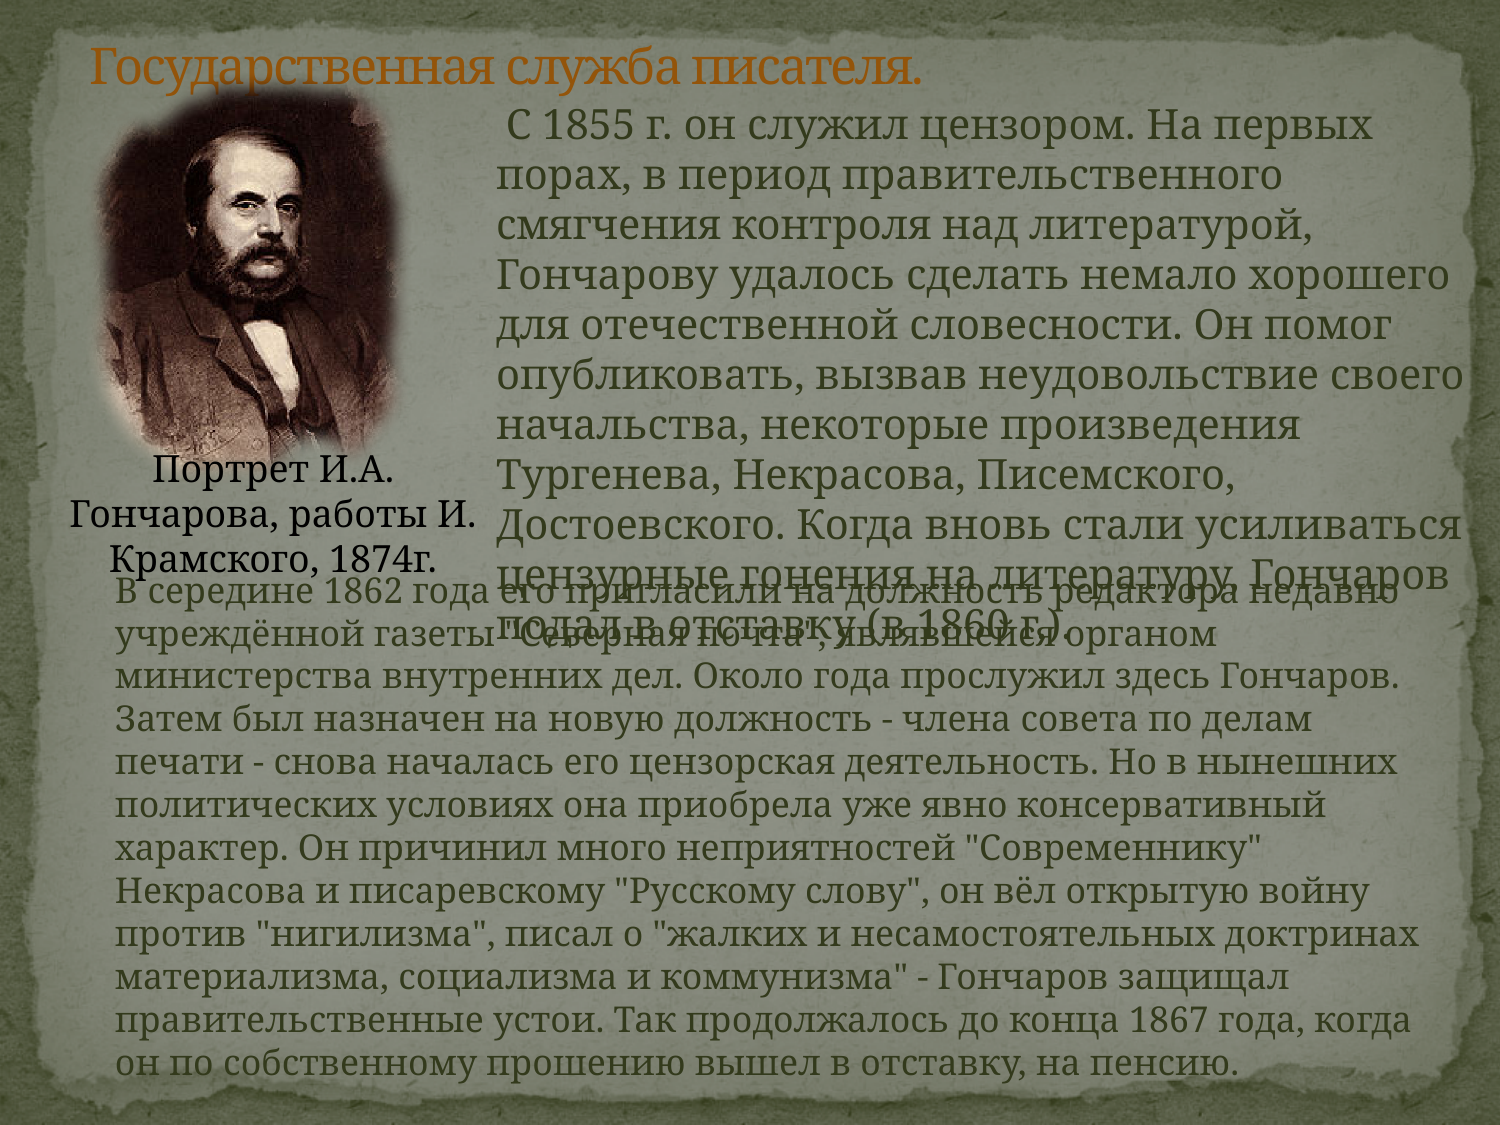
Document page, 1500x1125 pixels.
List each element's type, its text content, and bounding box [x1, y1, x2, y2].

picture [61, 23, 450, 526]
list В середине 1862 года его пригласили на должность редактора недавно учреждённой газеты "Северная почта", являвшейся органом министерства внутренних дел. Около года прослужил здесь Гончаров. Затем был назначен на новую должность - члена совета по делам печати - снова началась его цензорская деятельность. Но в нынешних политических условиях она приобрела уже явно консервативный характер. Он причинил много неприятностей "Современнику" Некрасова и писаревскому "Русскому слову", он вёл открытую войну против "нигилизма", писал о "жалких и несамостоятельных доктринах материализма, социализма и коммунизма" - Гончаров защищал правительственные устои. Так продолжалось до конца 1867 года, когда он по собственному прошению вышел в отставку, на пенсию. [100, 588, 1451, 1125]
text_box С 1855 г. он служил цензором. На первых порах, в период правительственного смягчения контроля над литературой, Гончарову удалось сделать немало хорошего для отечественной словесности. Он помог опубликовать, вызвав неудовольствие своего начальства, некоторые произведения Тургенева, Некрасова, Писемского, Достоевского. Когда вновь стали усиливаться цензурные гонения на литературу, Гончаров подал в отставку (в 1860 г.). [481, 90, 1500, 656]
title Государственная служба писателя. [460, 24, 1425, 102]
text_box Портрет И.А. Гончарова, работы И. Крамского, 1874г. [36, 437, 510, 588]
